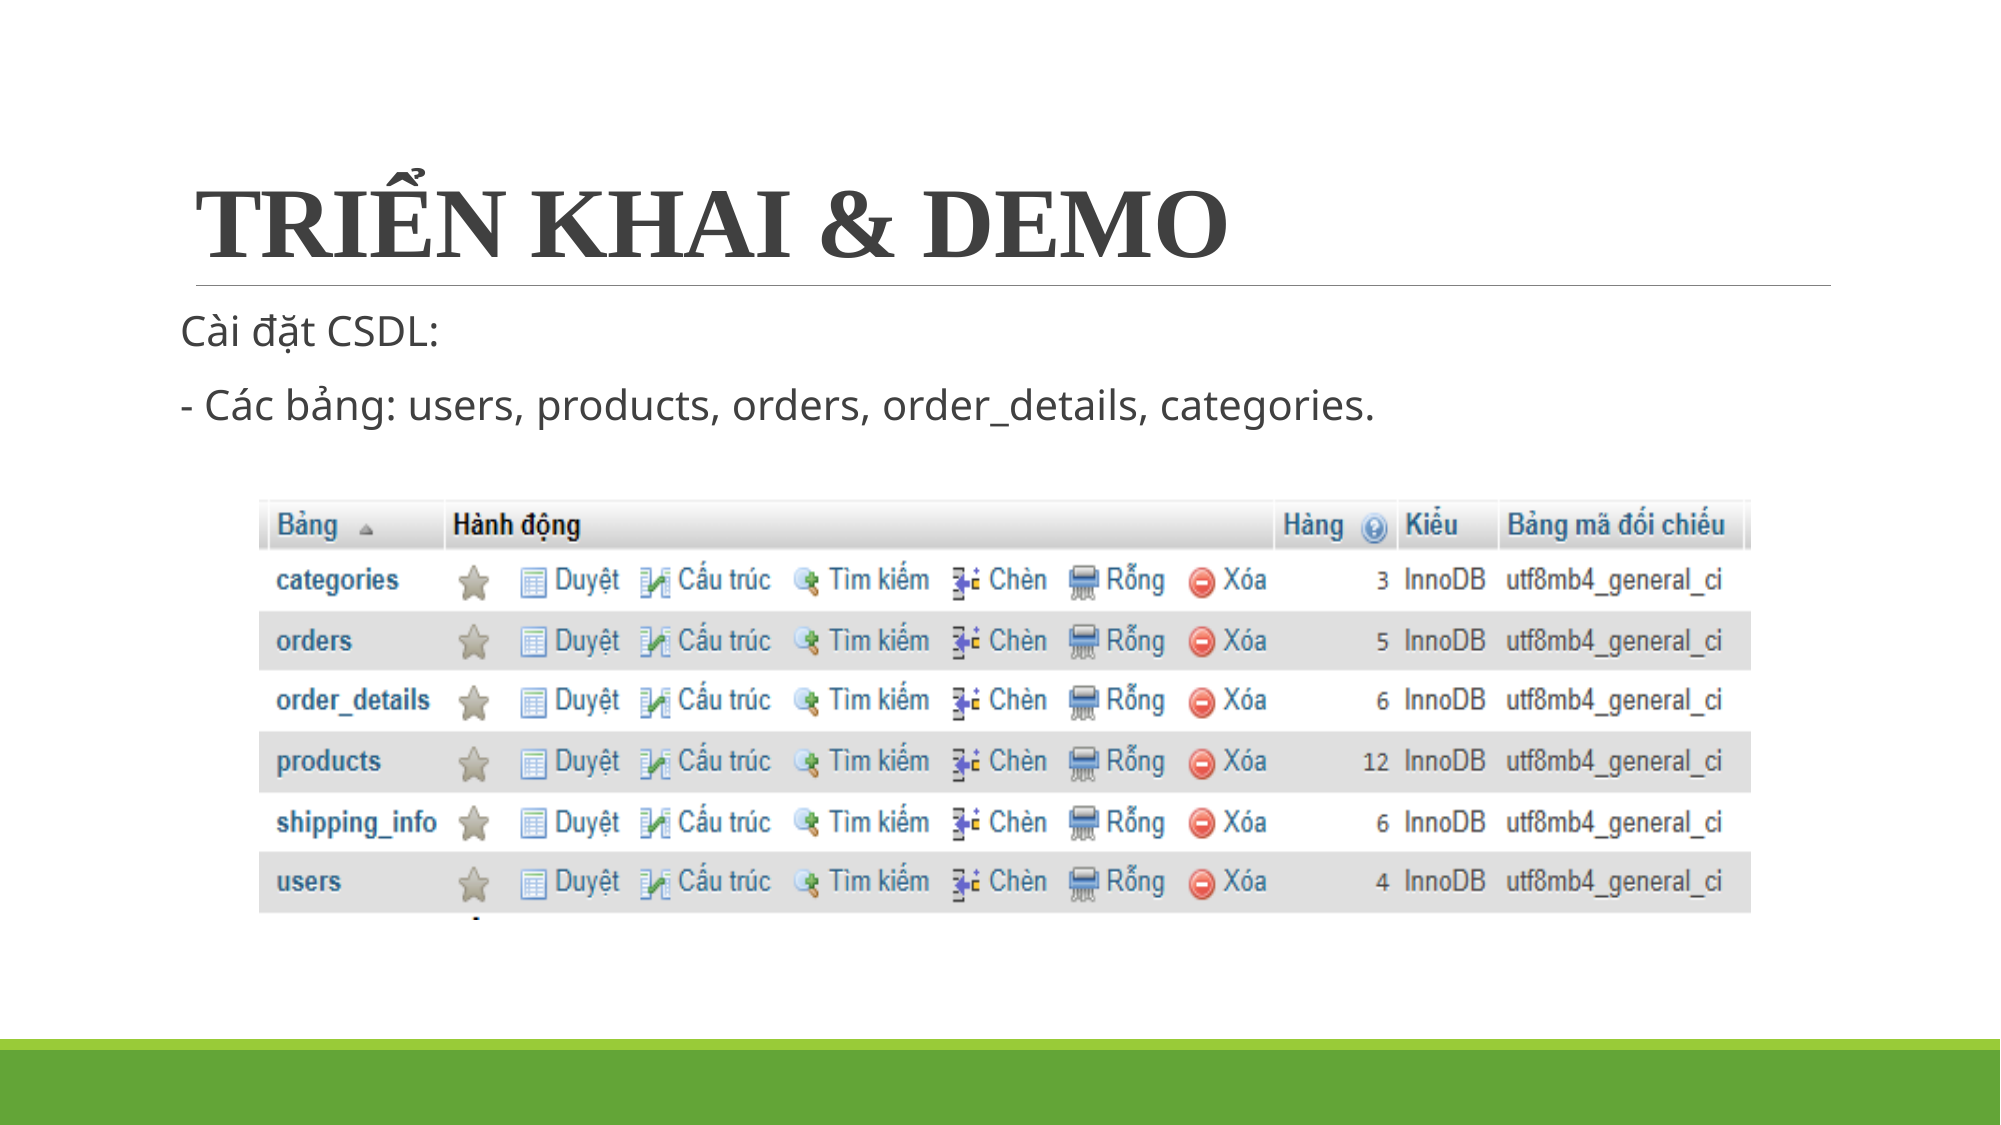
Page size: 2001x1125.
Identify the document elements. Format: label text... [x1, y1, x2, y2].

list Cài đặt CSDL: - Các bảng: users, products, orders, order_details, categories. [180, 302, 1830, 963]
picture [259, 485, 1751, 921]
title TRIỂN KHAI & DEMO [180, 47, 1830, 285]
